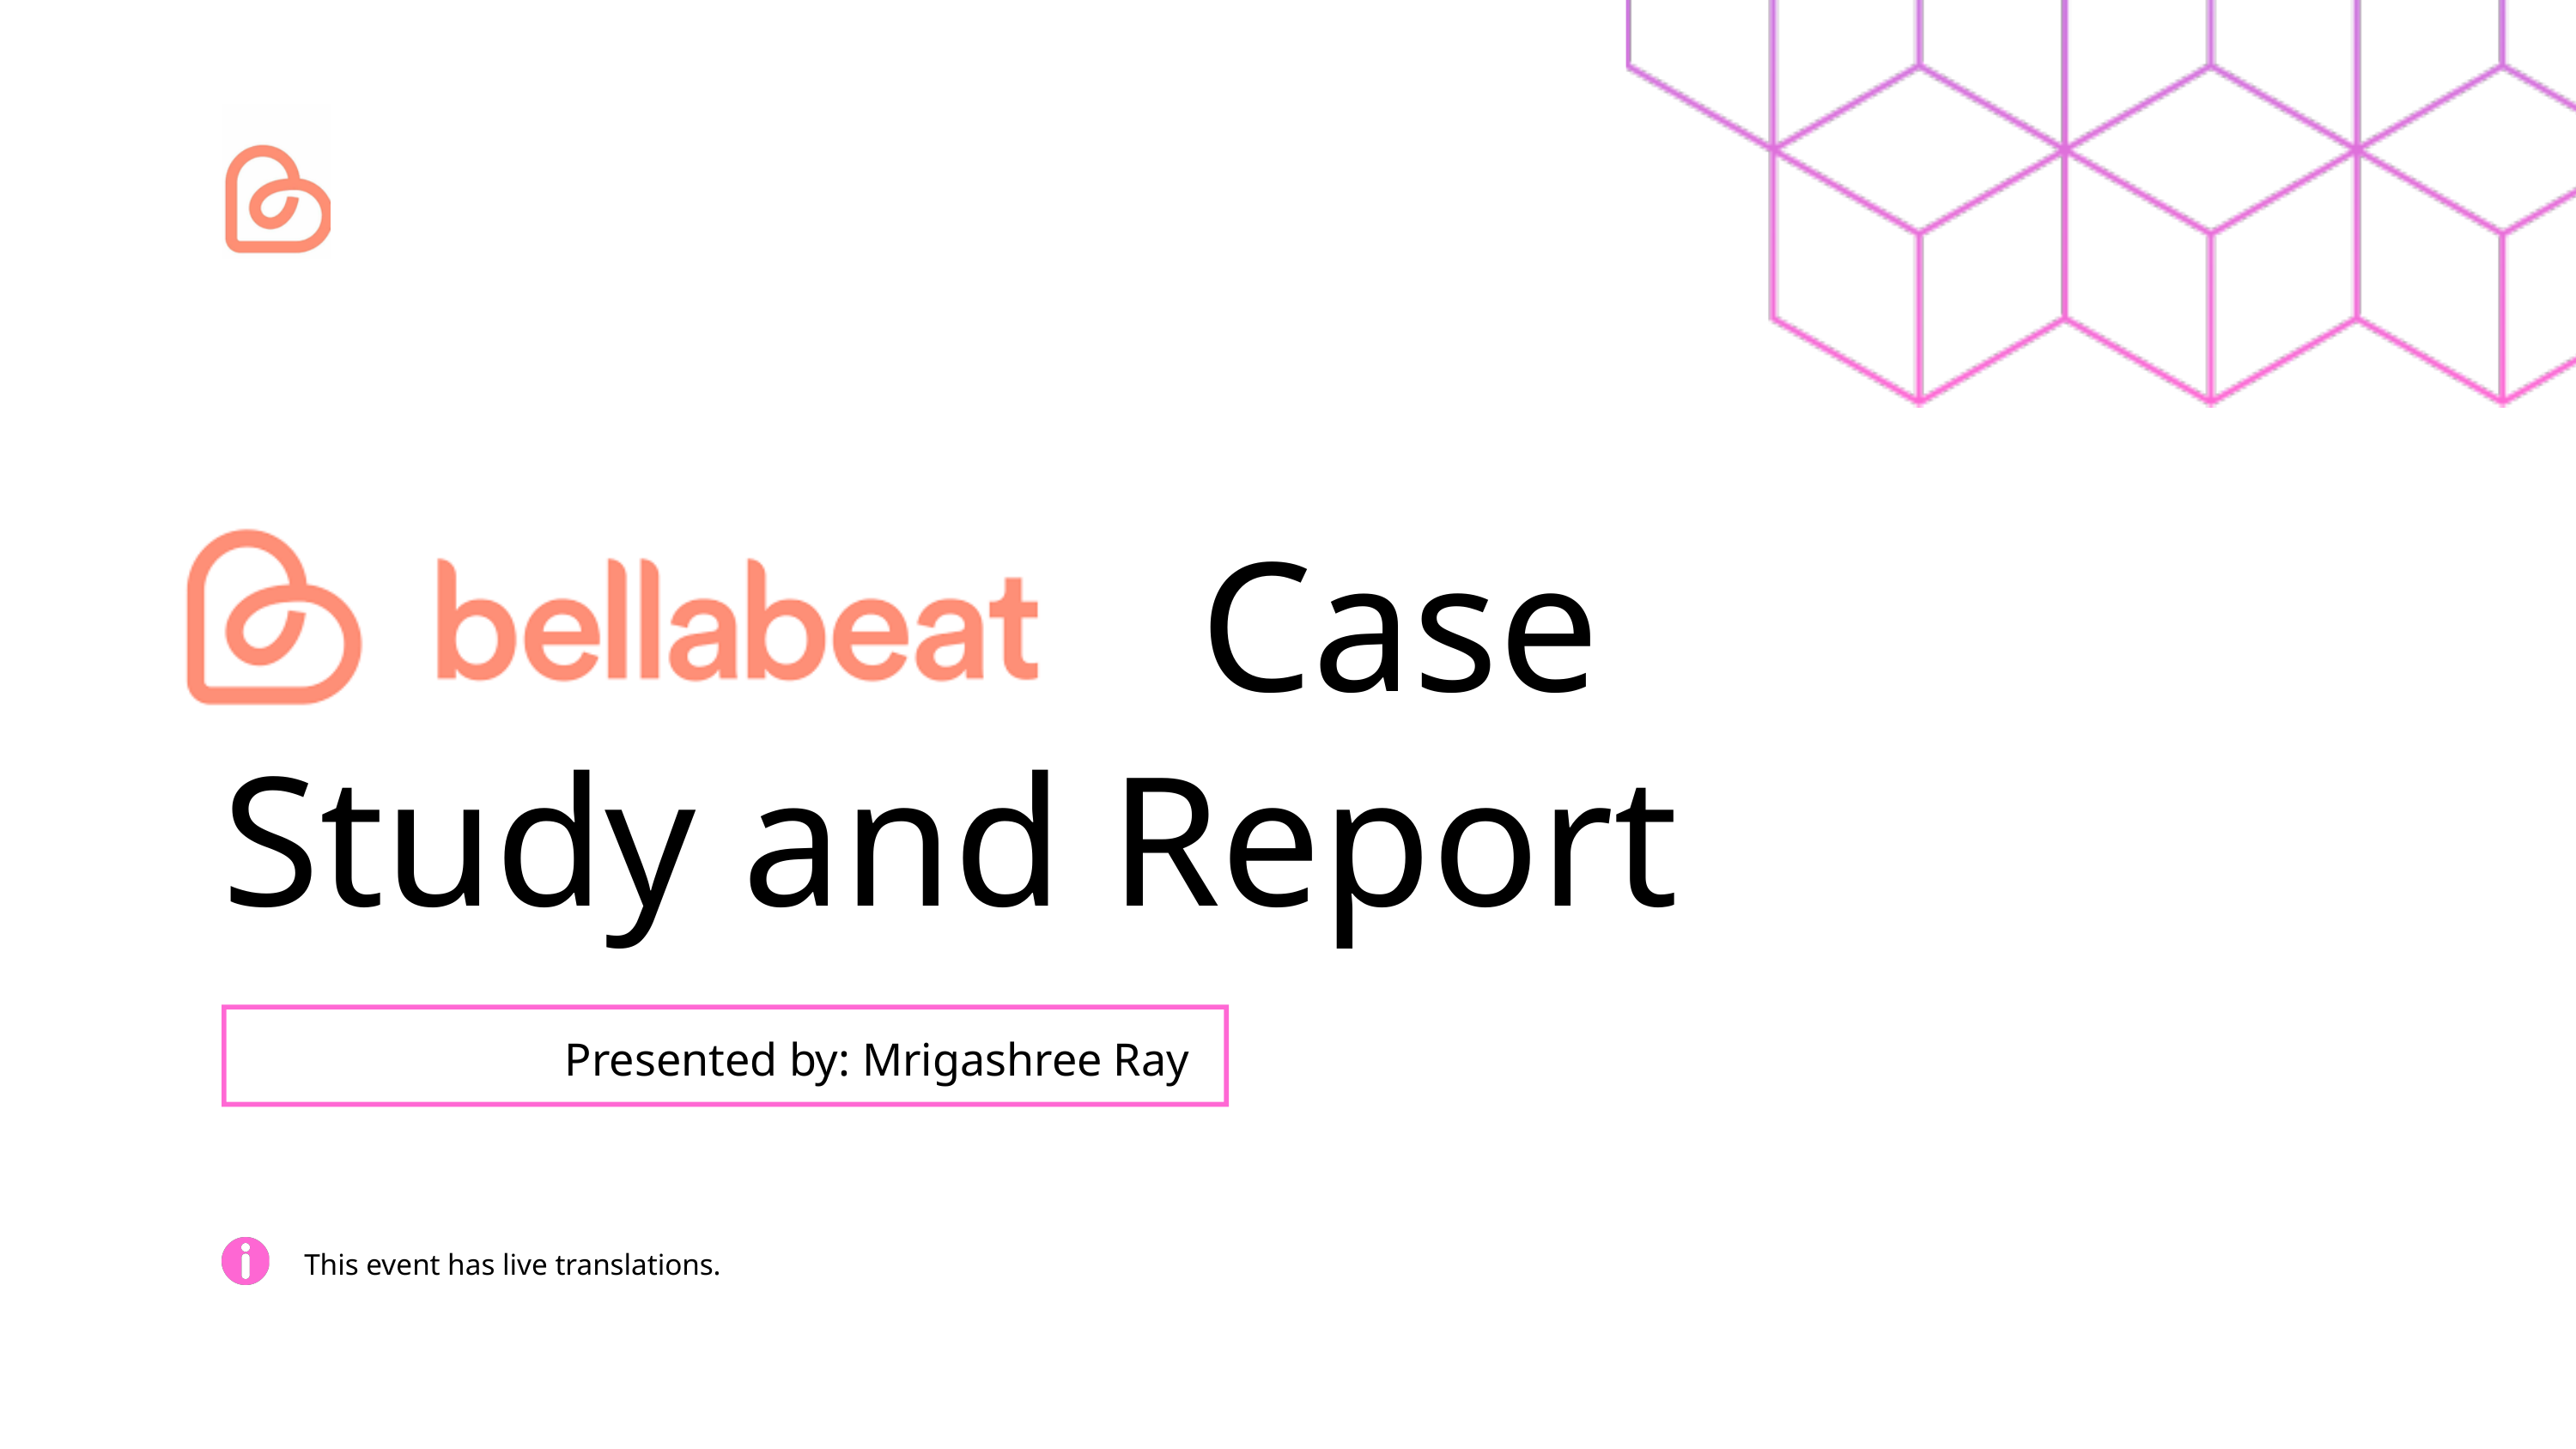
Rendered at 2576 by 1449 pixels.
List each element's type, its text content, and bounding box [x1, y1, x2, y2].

text_box [1625, 0, 2576, 408]
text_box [221, 1237, 836, 1286]
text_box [221, 1004, 1230, 1107]
text_box [144, 511, 1082, 724]
text_box [222, 104, 331, 260]
text_box Case Study and Report [222, 512, 1941, 942]
